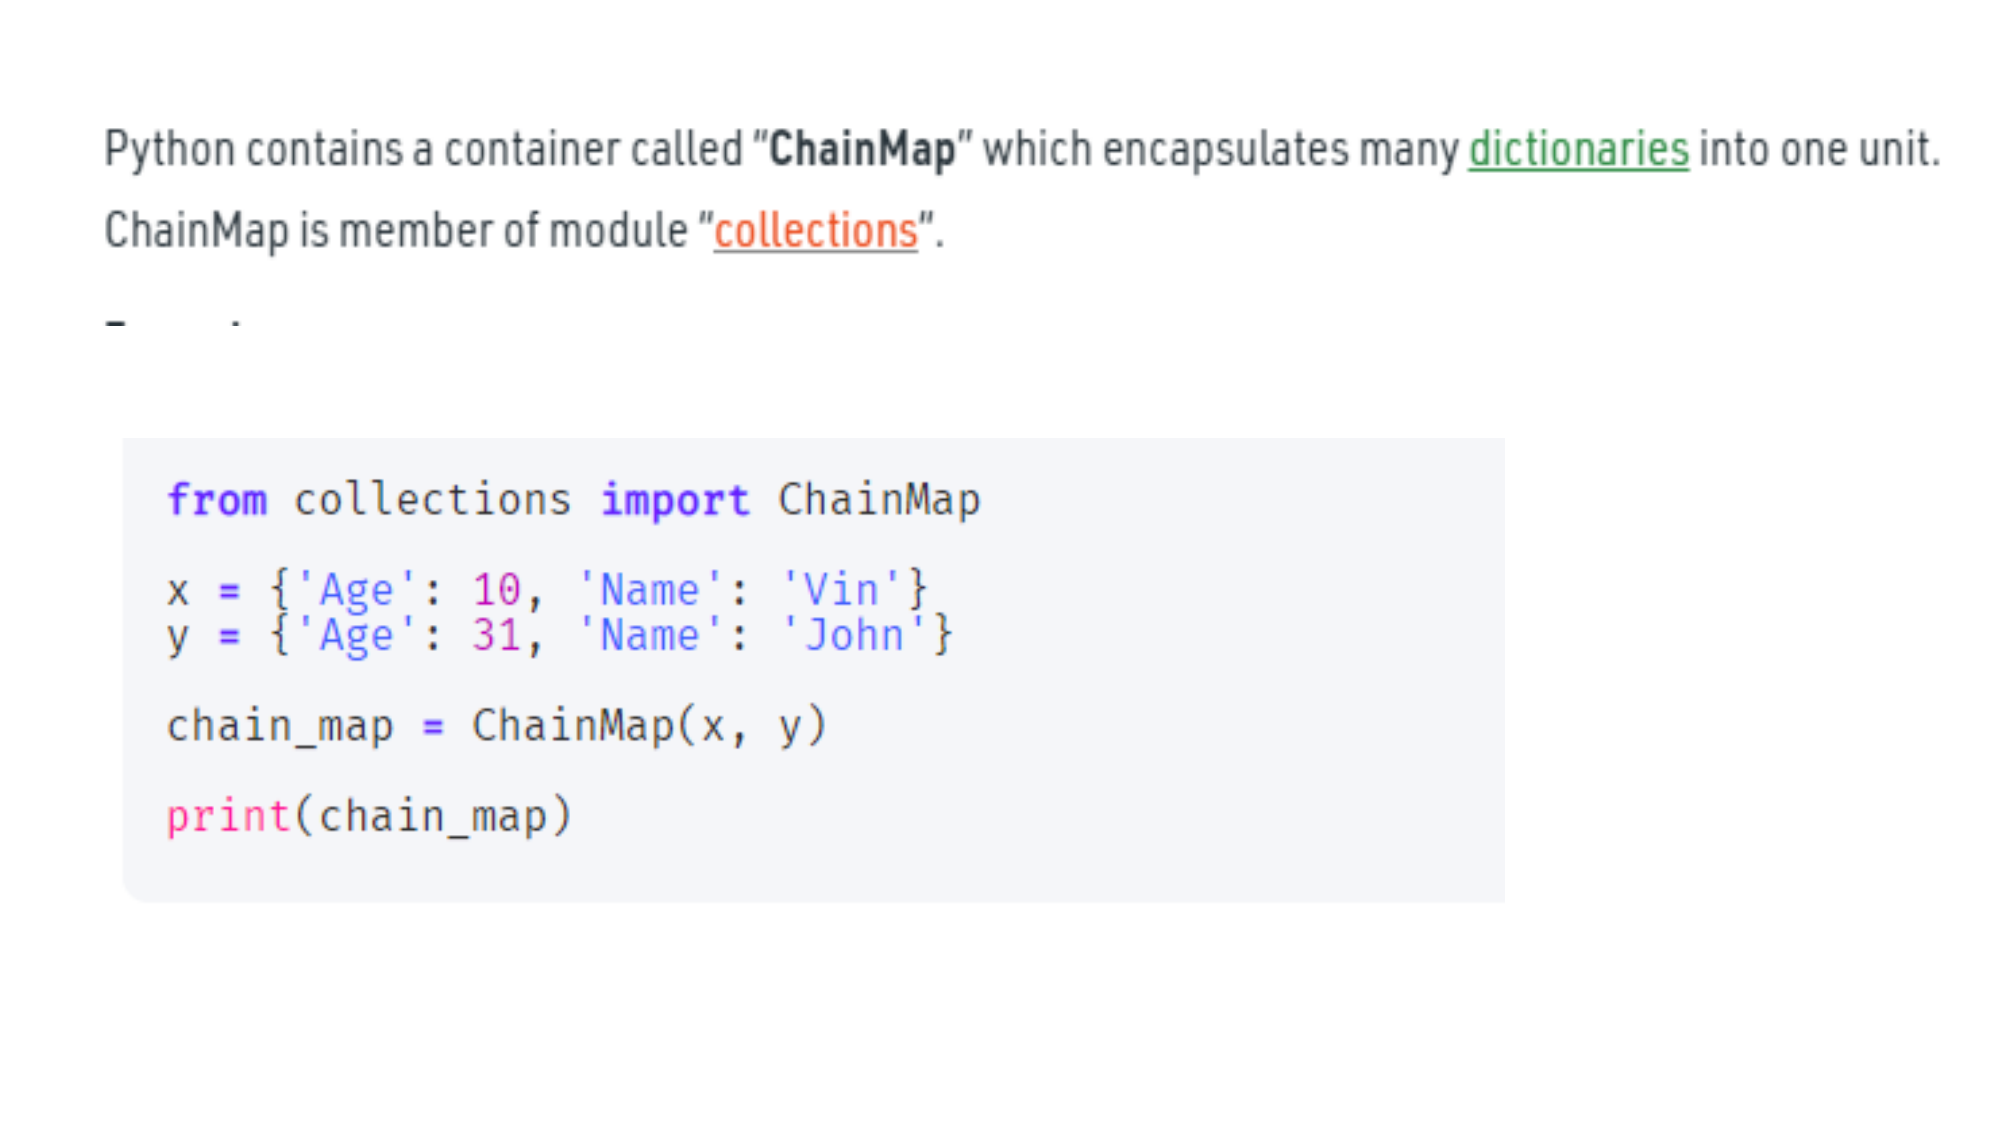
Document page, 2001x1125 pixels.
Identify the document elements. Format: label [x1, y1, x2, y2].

picture [49, 26, 2000, 326]
picture [113, 438, 1505, 906]
